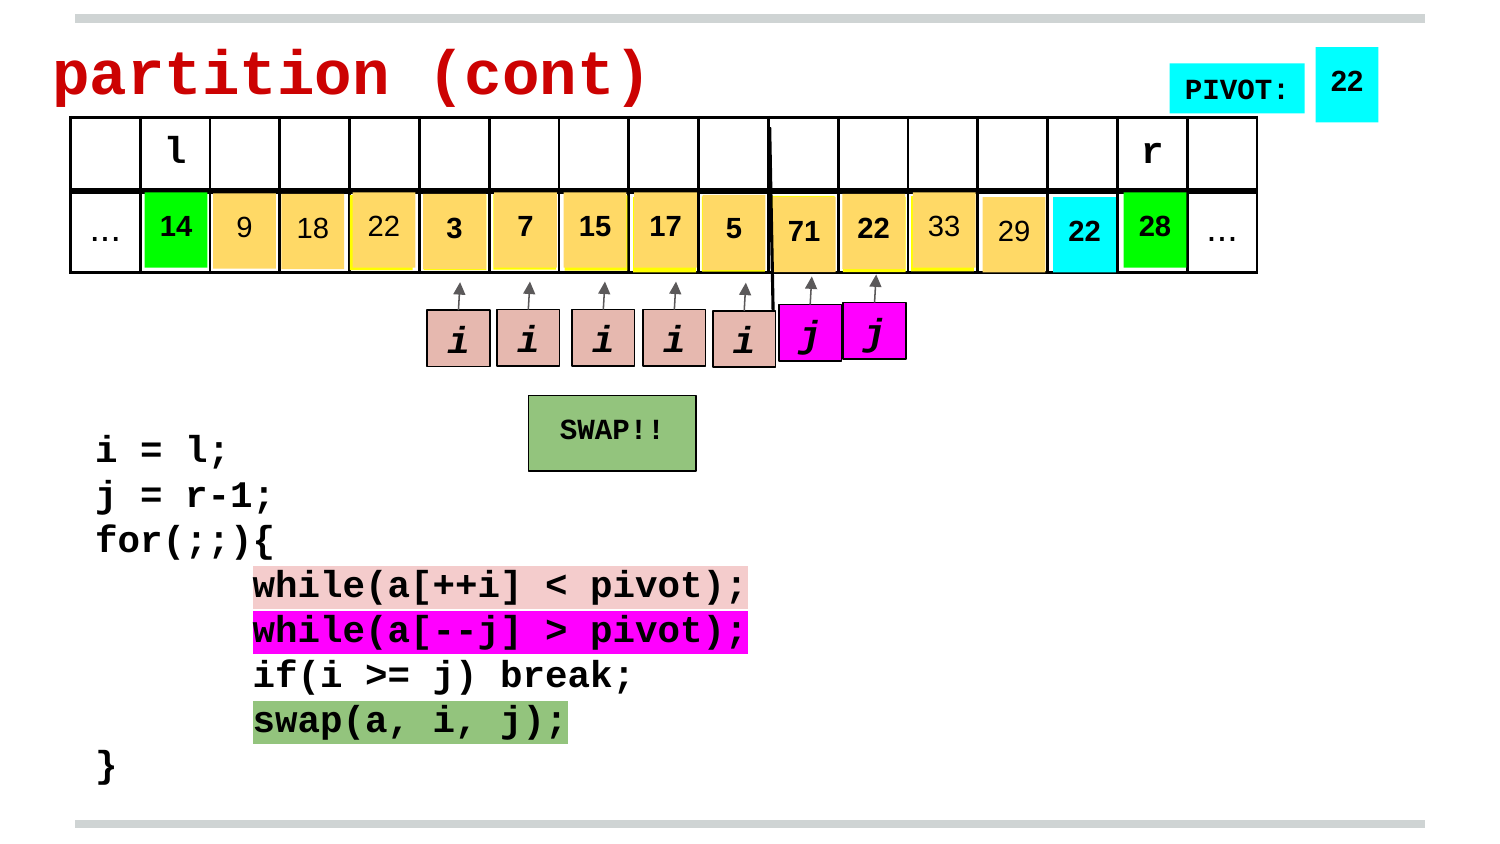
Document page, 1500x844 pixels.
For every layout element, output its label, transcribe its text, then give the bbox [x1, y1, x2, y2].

table_header [560, 119, 627, 188]
table_header ... [72, 194, 139, 271]
table_header [281, 194, 348, 271]
table_header [560, 194, 564, 271]
text_box j [843, 302, 906, 359]
title partition (cont) [37, 25, 919, 114]
text_box i = l; j = r-1; for(;;){ while(a[++i] < pivot); while(a[--j] > pivot); if(i >= j) break; swap(a, i, j); } [12, 397, 800, 812]
text_box 33 [349, 194, 413, 271]
text_box 33 [912, 192, 976, 268]
text_box 9 [213, 193, 276, 269]
table_header [1119, 194, 1186, 271]
text_box 29 [982, 197, 1046, 273]
table_header [281, 119, 348, 188]
text_box i [496, 309, 560, 367]
text_box 22 [1315, 47, 1379, 123]
table_header [700, 119, 767, 188]
table_header [1049, 119, 1116, 188]
table_header [413, 194, 418, 271]
table_header [211, 119, 278, 188]
text_box 18 [281, 193, 345, 270]
table_header [1189, 119, 1256, 188]
table_header [351, 119, 418, 188]
text_box i [712, 310, 776, 368]
text_box 22 [1053, 197, 1116, 273]
table_header [72, 119, 139, 188]
table_header [840, 119, 907, 188]
text_box 71 [779, 196, 836, 273]
table_header [979, 194, 1046, 271]
table_header [1049, 194, 1116, 271]
text_box i [427, 310, 490, 367]
table_header [770, 119, 837, 188]
table_header [979, 119, 1046, 188]
table_header [421, 119, 488, 188]
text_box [809, 276, 813, 305]
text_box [769, 126, 774, 311]
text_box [743, 282, 747, 311]
table_header l [142, 119, 209, 188]
table_header [491, 119, 558, 188]
table_header [630, 194, 634, 271]
text_box i [571, 309, 635, 367]
text_box SWAP!! [528, 395, 697, 471]
table_header ... [1189, 194, 1256, 271]
table_header r [1119, 119, 1186, 188]
text_box 14 [144, 192, 208, 268]
text_box 22 [911, 196, 974, 272]
text_box 28 [1123, 192, 1187, 268]
text_box j [778, 304, 842, 362]
text_box 3 [423, 193, 486, 270]
text_box 5 [702, 194, 764, 271]
text_box 15 [564, 195, 628, 271]
text_box 7 [494, 192, 557, 268]
text_box 15 [563, 192, 627, 268]
text_box 22 [352, 192, 416, 268]
table_header [142, 194, 209, 271]
text_box 17 [633, 197, 697, 273]
table_header [630, 119, 697, 188]
text_box 22 [842, 193, 906, 270]
text_box 17 [634, 192, 697, 268]
text_box PIVOT: [1169, 63, 1305, 114]
table_header [909, 119, 976, 188]
text_box i [642, 309, 706, 367]
